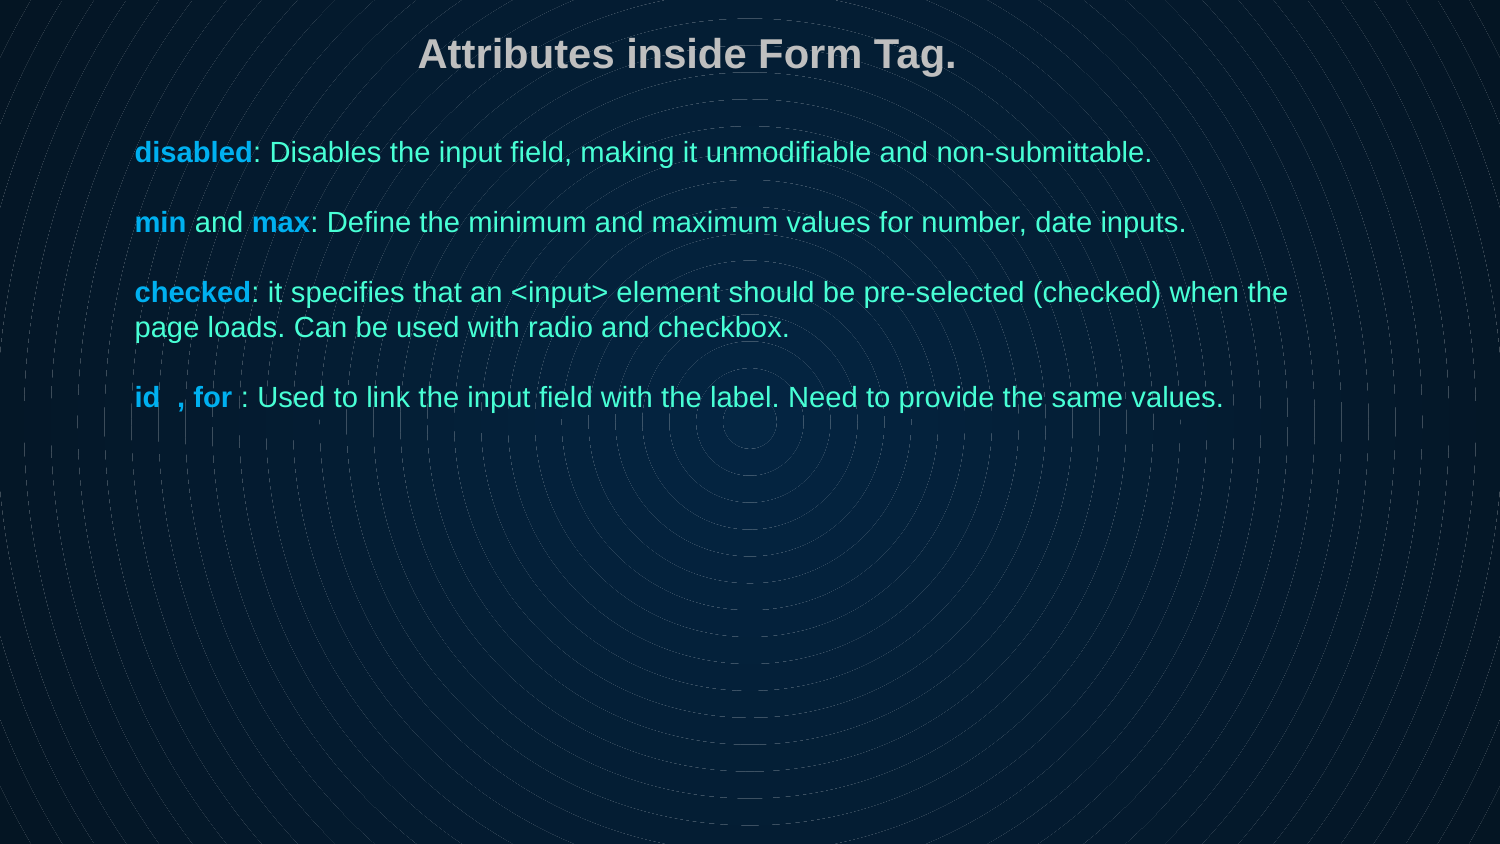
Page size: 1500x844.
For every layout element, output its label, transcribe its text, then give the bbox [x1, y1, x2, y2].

text_box Attributes inside Form Tag. [312, 19, 1063, 84]
text_box disabled: Disables the input field, making it unmodifiable and non-submittable. min and max: Define the minimum and maximum values for number, date inputs. checked: it specifies that an <input> element should be pre-selected (checked) when the page loads. Can be used with radio and checkbox. id , for : Used to link the input field with the label. Need to provide the same values. [119, 126, 1337, 421]
